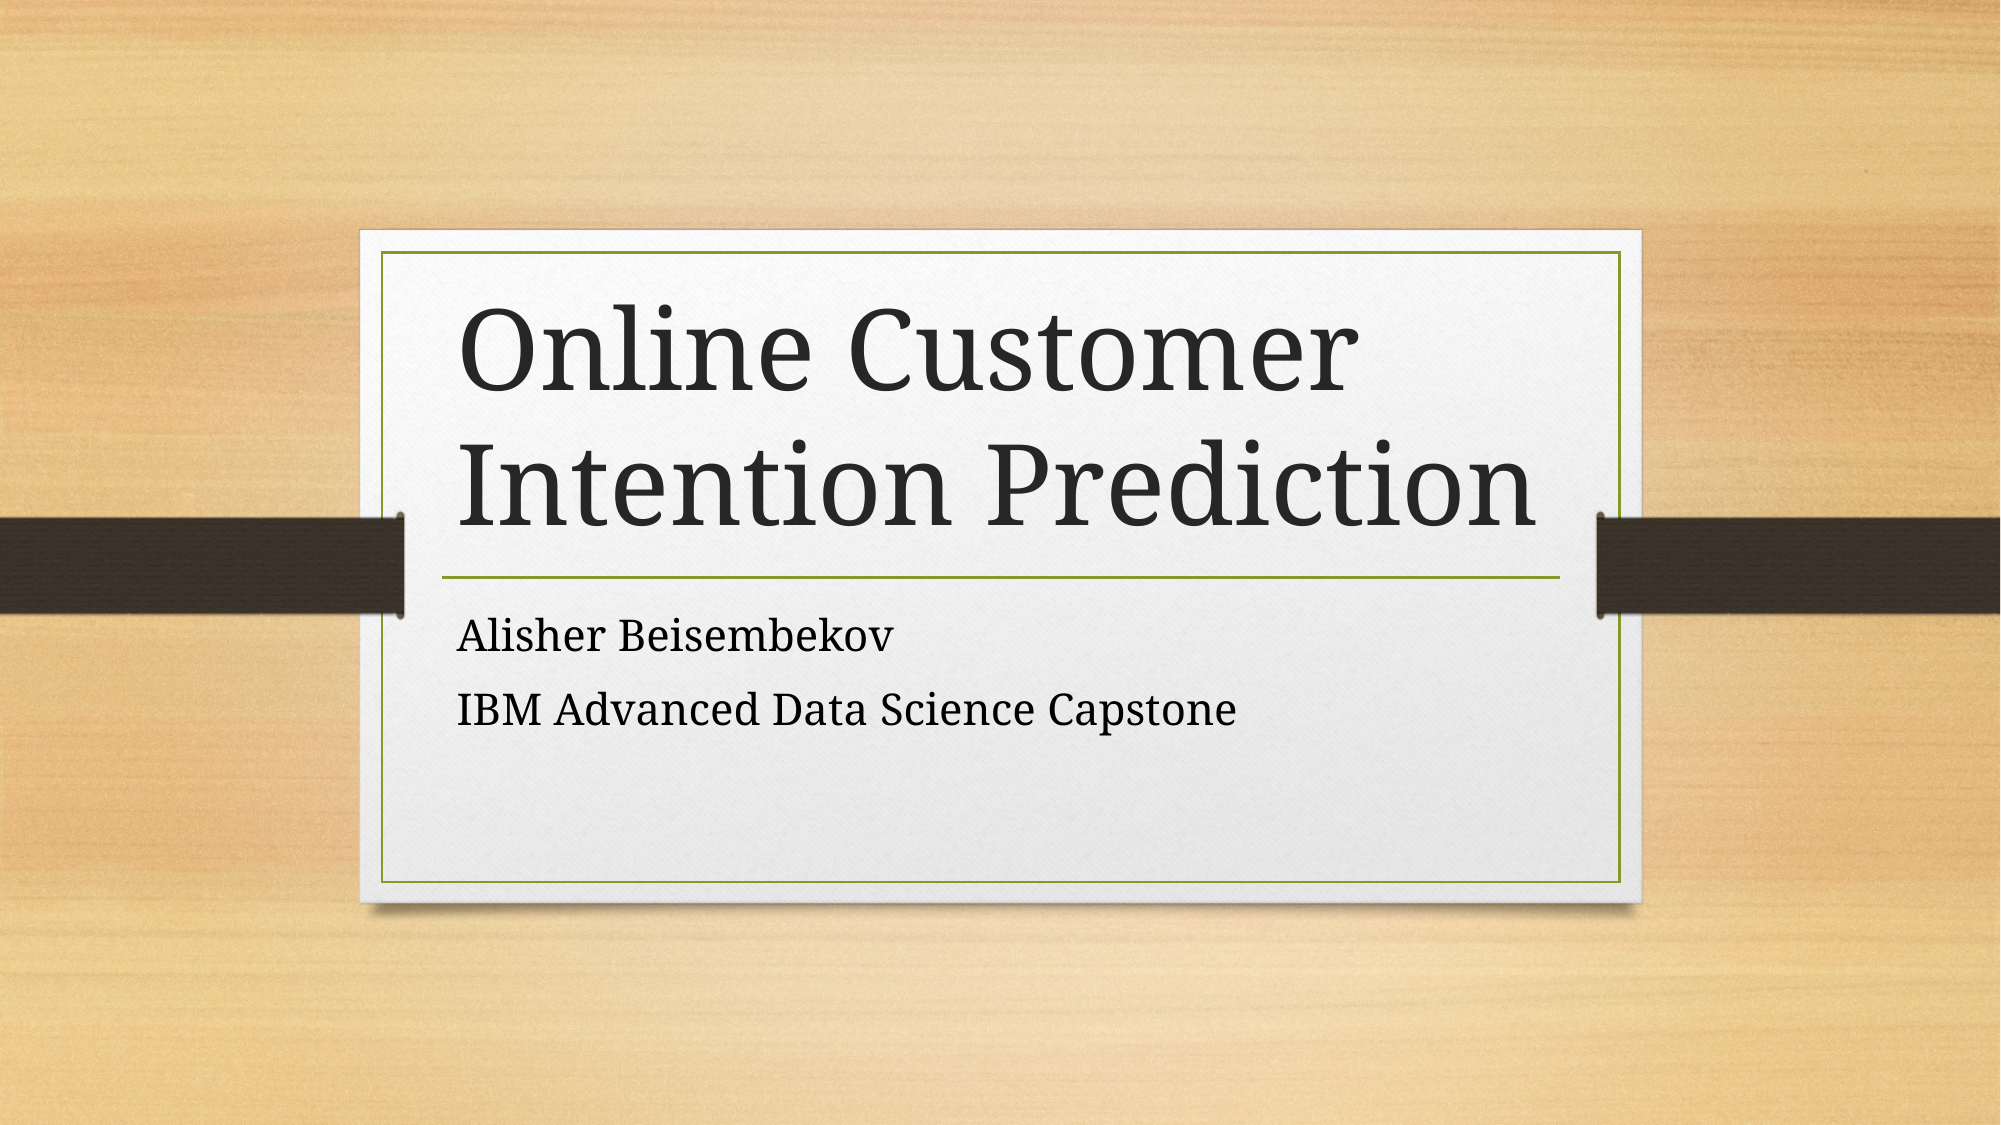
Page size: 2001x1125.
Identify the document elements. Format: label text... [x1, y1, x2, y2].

title Online Customer Intention Prediction [441, 306, 1560, 556]
picture [0, 0, 2001, 1125]
subtitle Alisher Beisembekov IBM Advanced Data Science Capstone [441, 600, 1560, 817]
